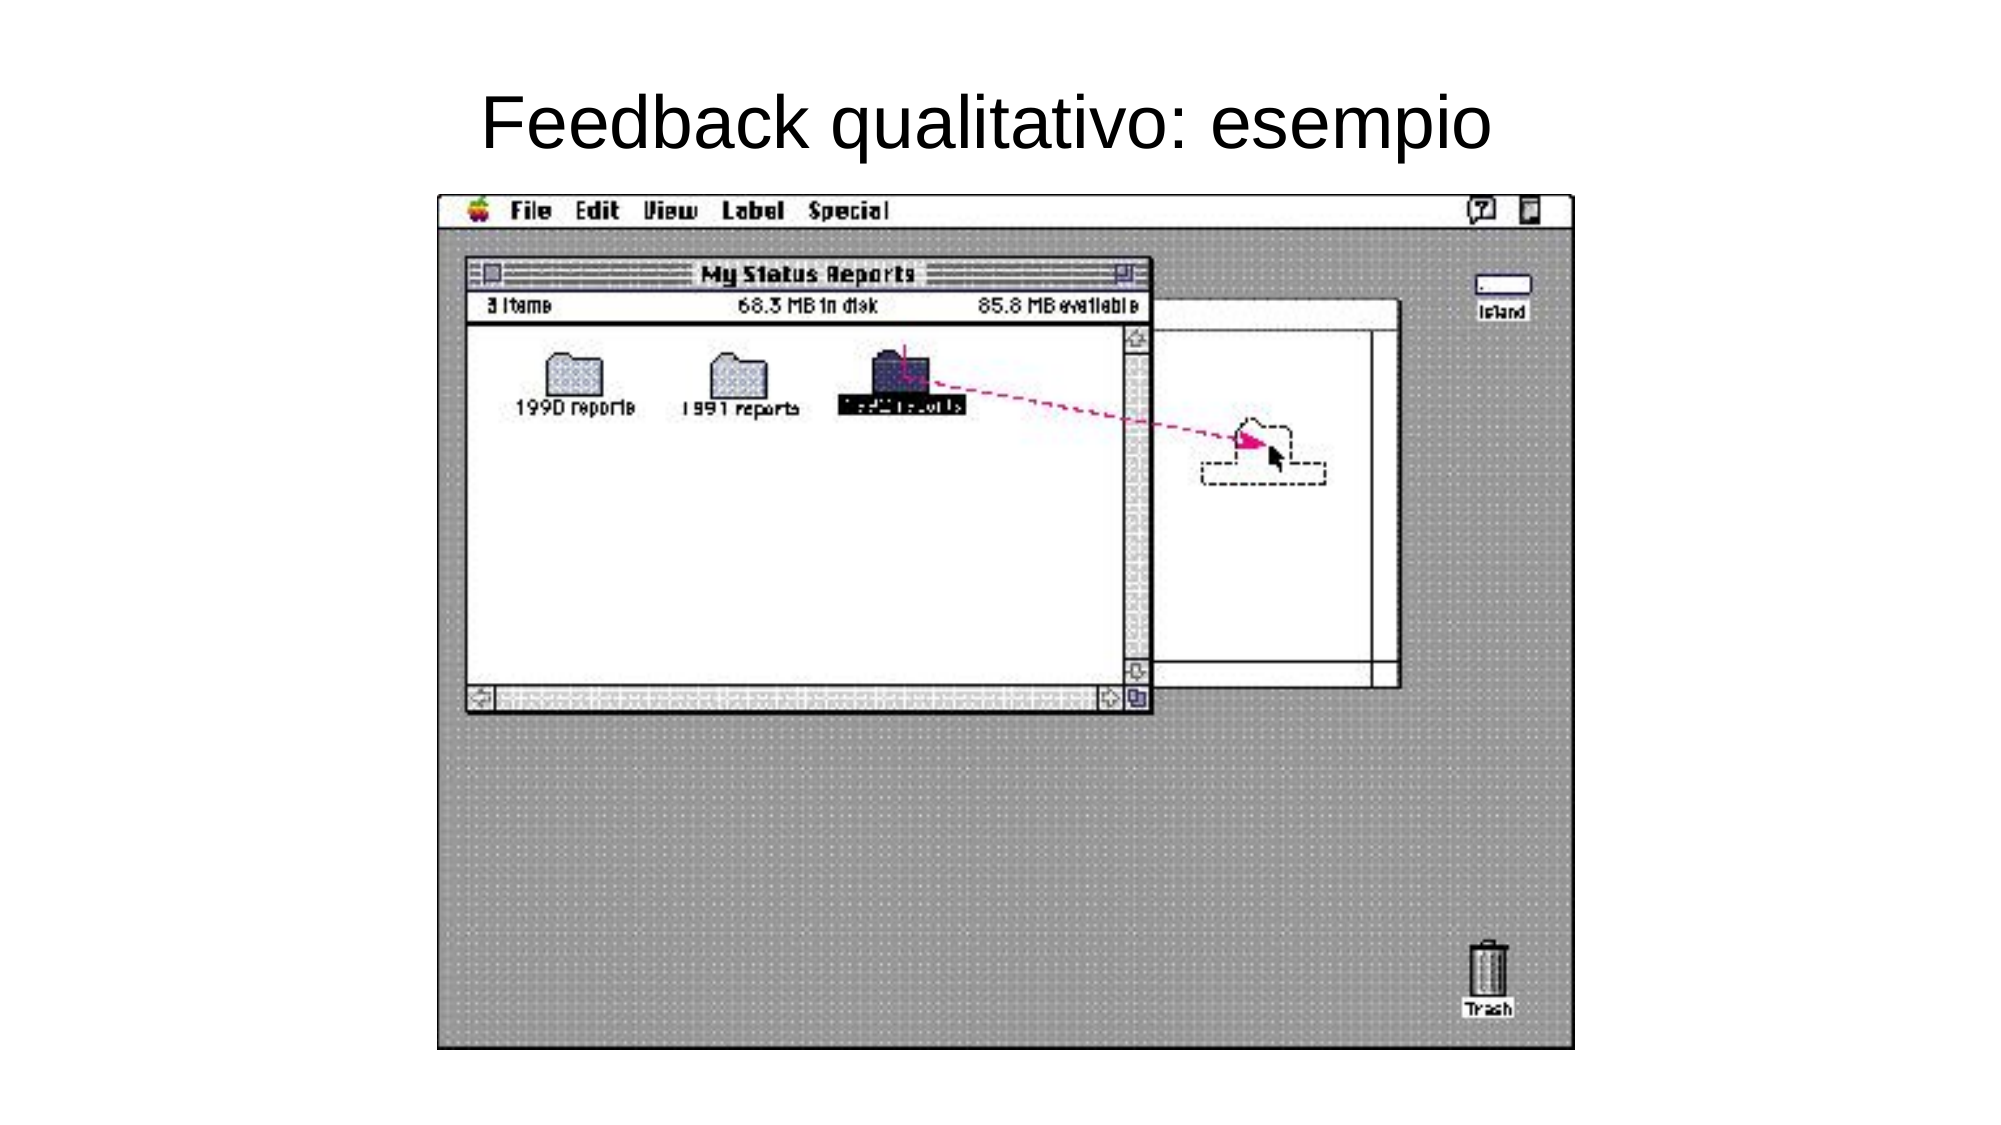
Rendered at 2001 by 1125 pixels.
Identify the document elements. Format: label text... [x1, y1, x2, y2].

title Feedback qualitativo: esempio [350, 24, 1625, 213]
picture [437, 193, 1576, 1051]
